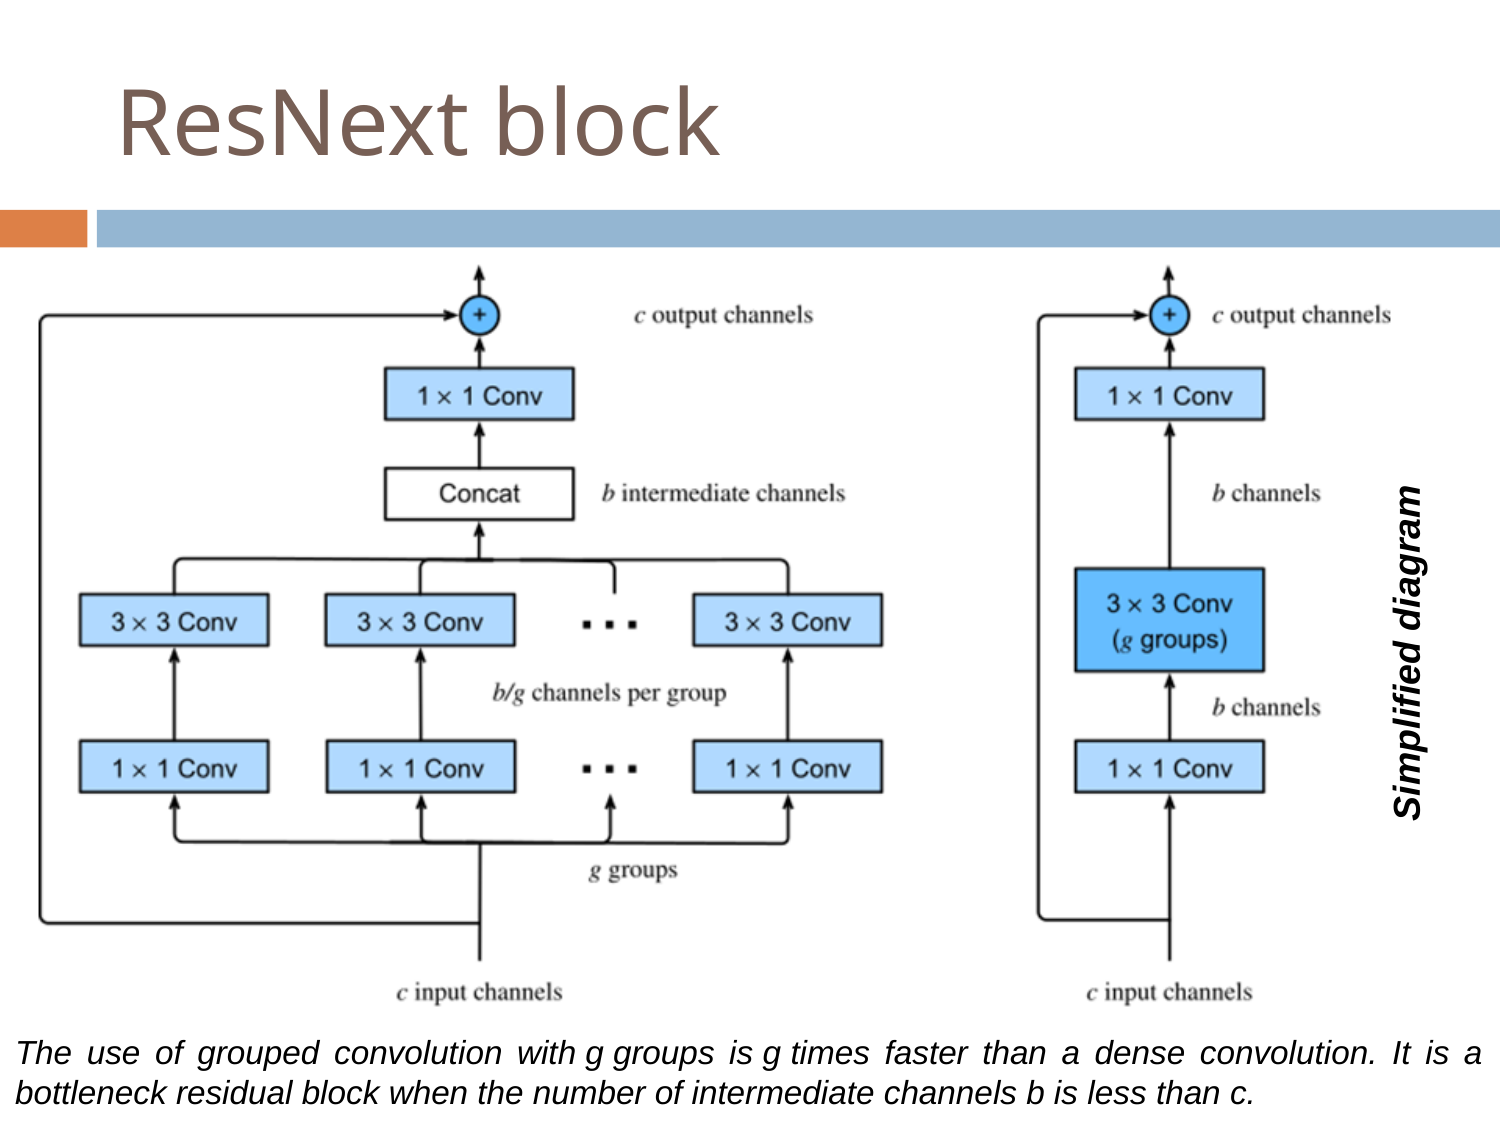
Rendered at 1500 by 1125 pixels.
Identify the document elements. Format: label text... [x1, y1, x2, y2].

text_box Simplified diagram [1404, 389, 1435, 836]
title ResNext block [100, 37, 1438, 200]
text_box The use of grouped convolution with g groups is g times faster than a dense convolution. It is a bottleneck residual block when the number of intermediate channels b is less than c. [0, 1023, 1500, 1119]
picture [16, 251, 1401, 1013]
